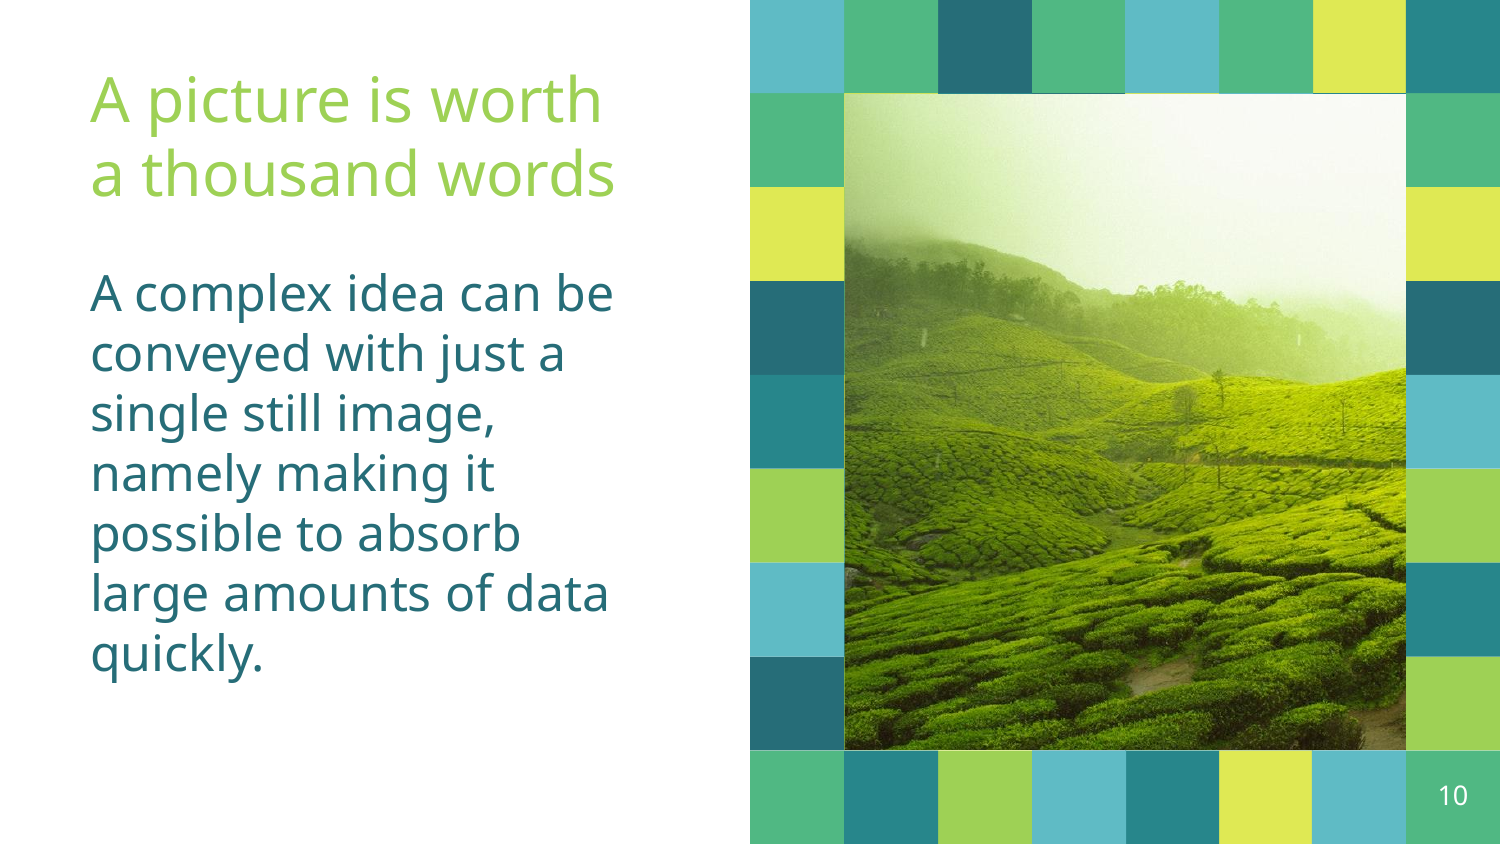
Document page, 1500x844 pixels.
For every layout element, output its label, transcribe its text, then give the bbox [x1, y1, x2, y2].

picture [844, 93, 1407, 750]
title A picture is worth a thousand words [75, 83, 656, 225]
list A complex idea can be conveyed with just a single still image, namely making it possible to absorb large amounts of data quickly. [75, 246, 656, 783]
slide_number 10 [1405, 749, 1500, 844]
